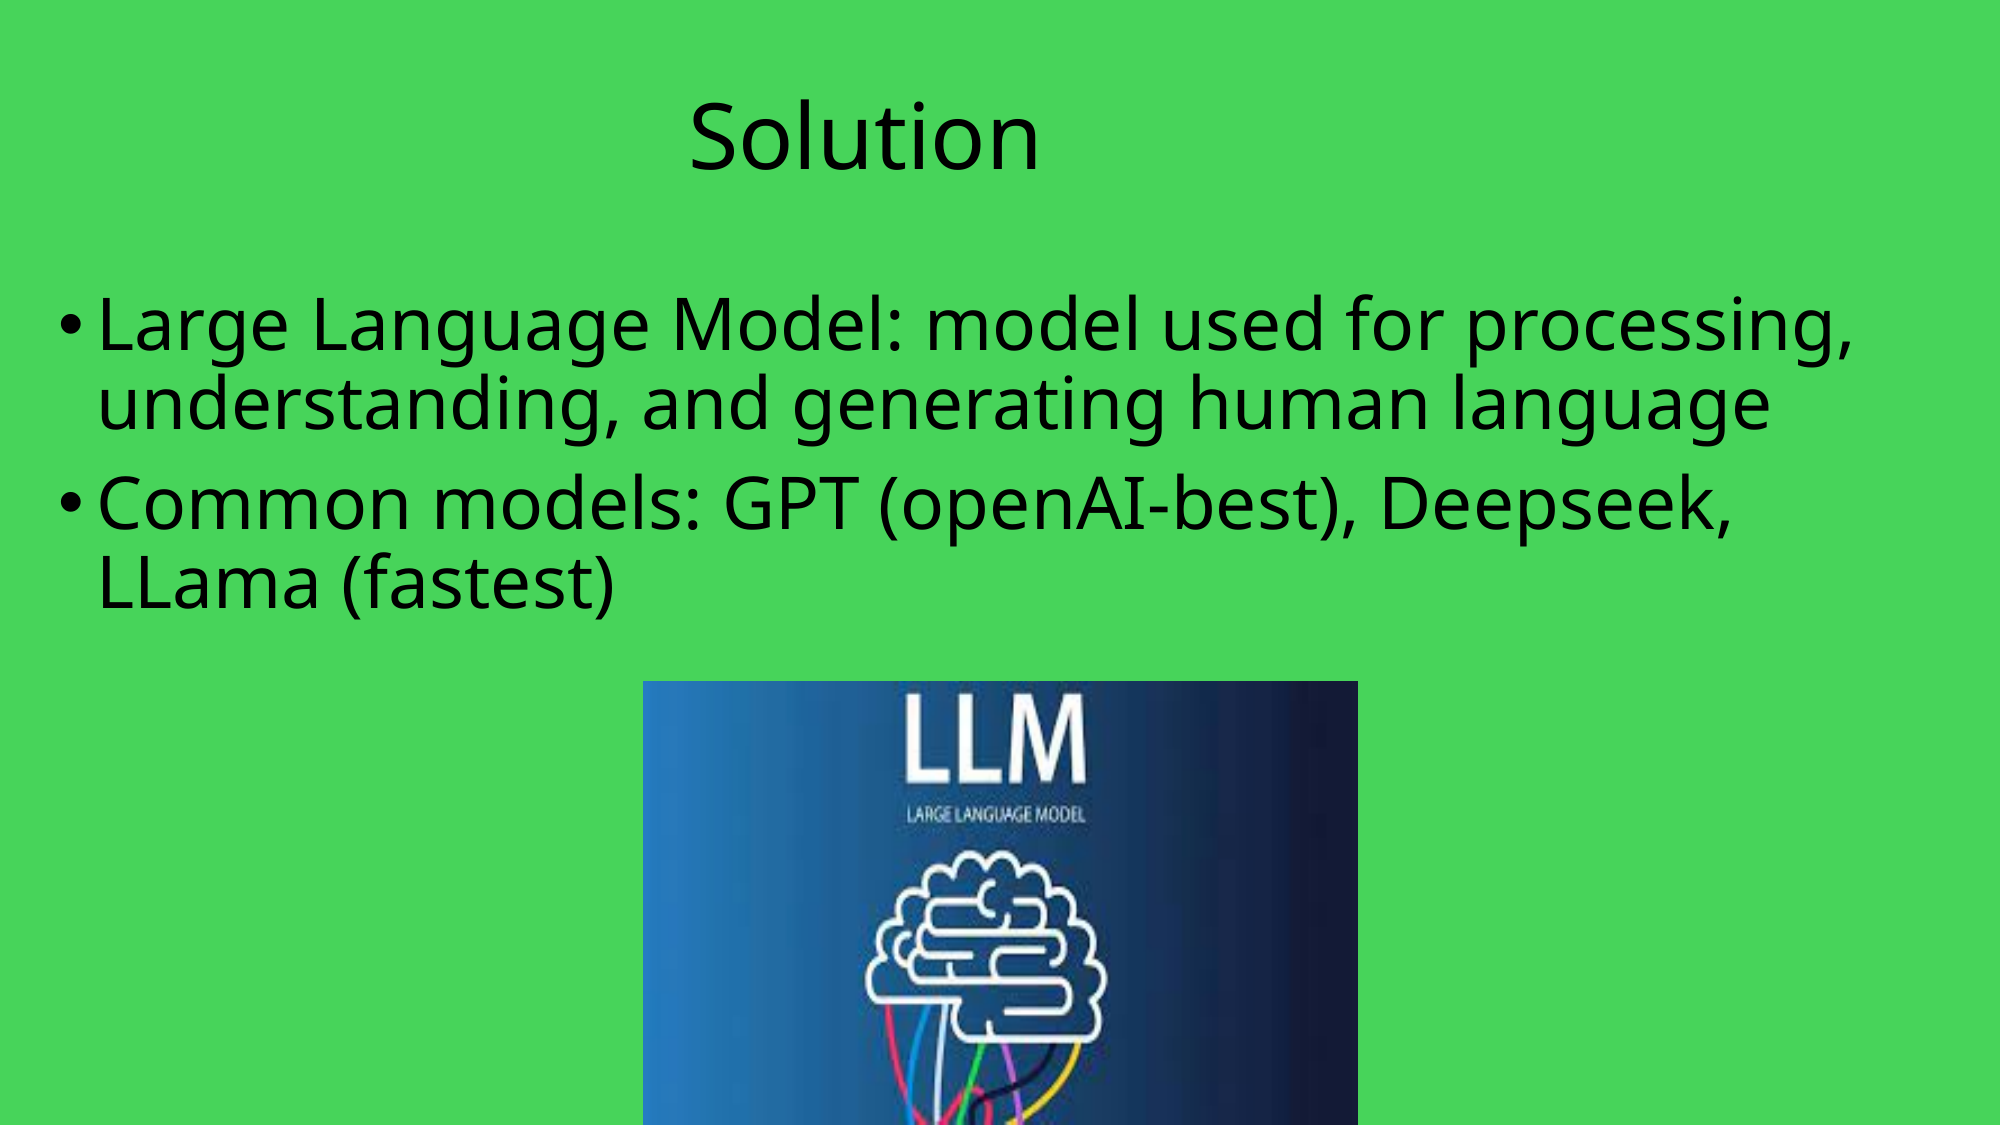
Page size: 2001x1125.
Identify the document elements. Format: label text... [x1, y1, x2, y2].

picture [643, 681, 1358, 1125]
list Large Language Model: model used for processing, understanding, and generating human language Common models: GPT (openAI-best), Deepseek, LLama (fastest) [43, 280, 1906, 1084]
text_box Solution [673, 0, 1275, 281]
